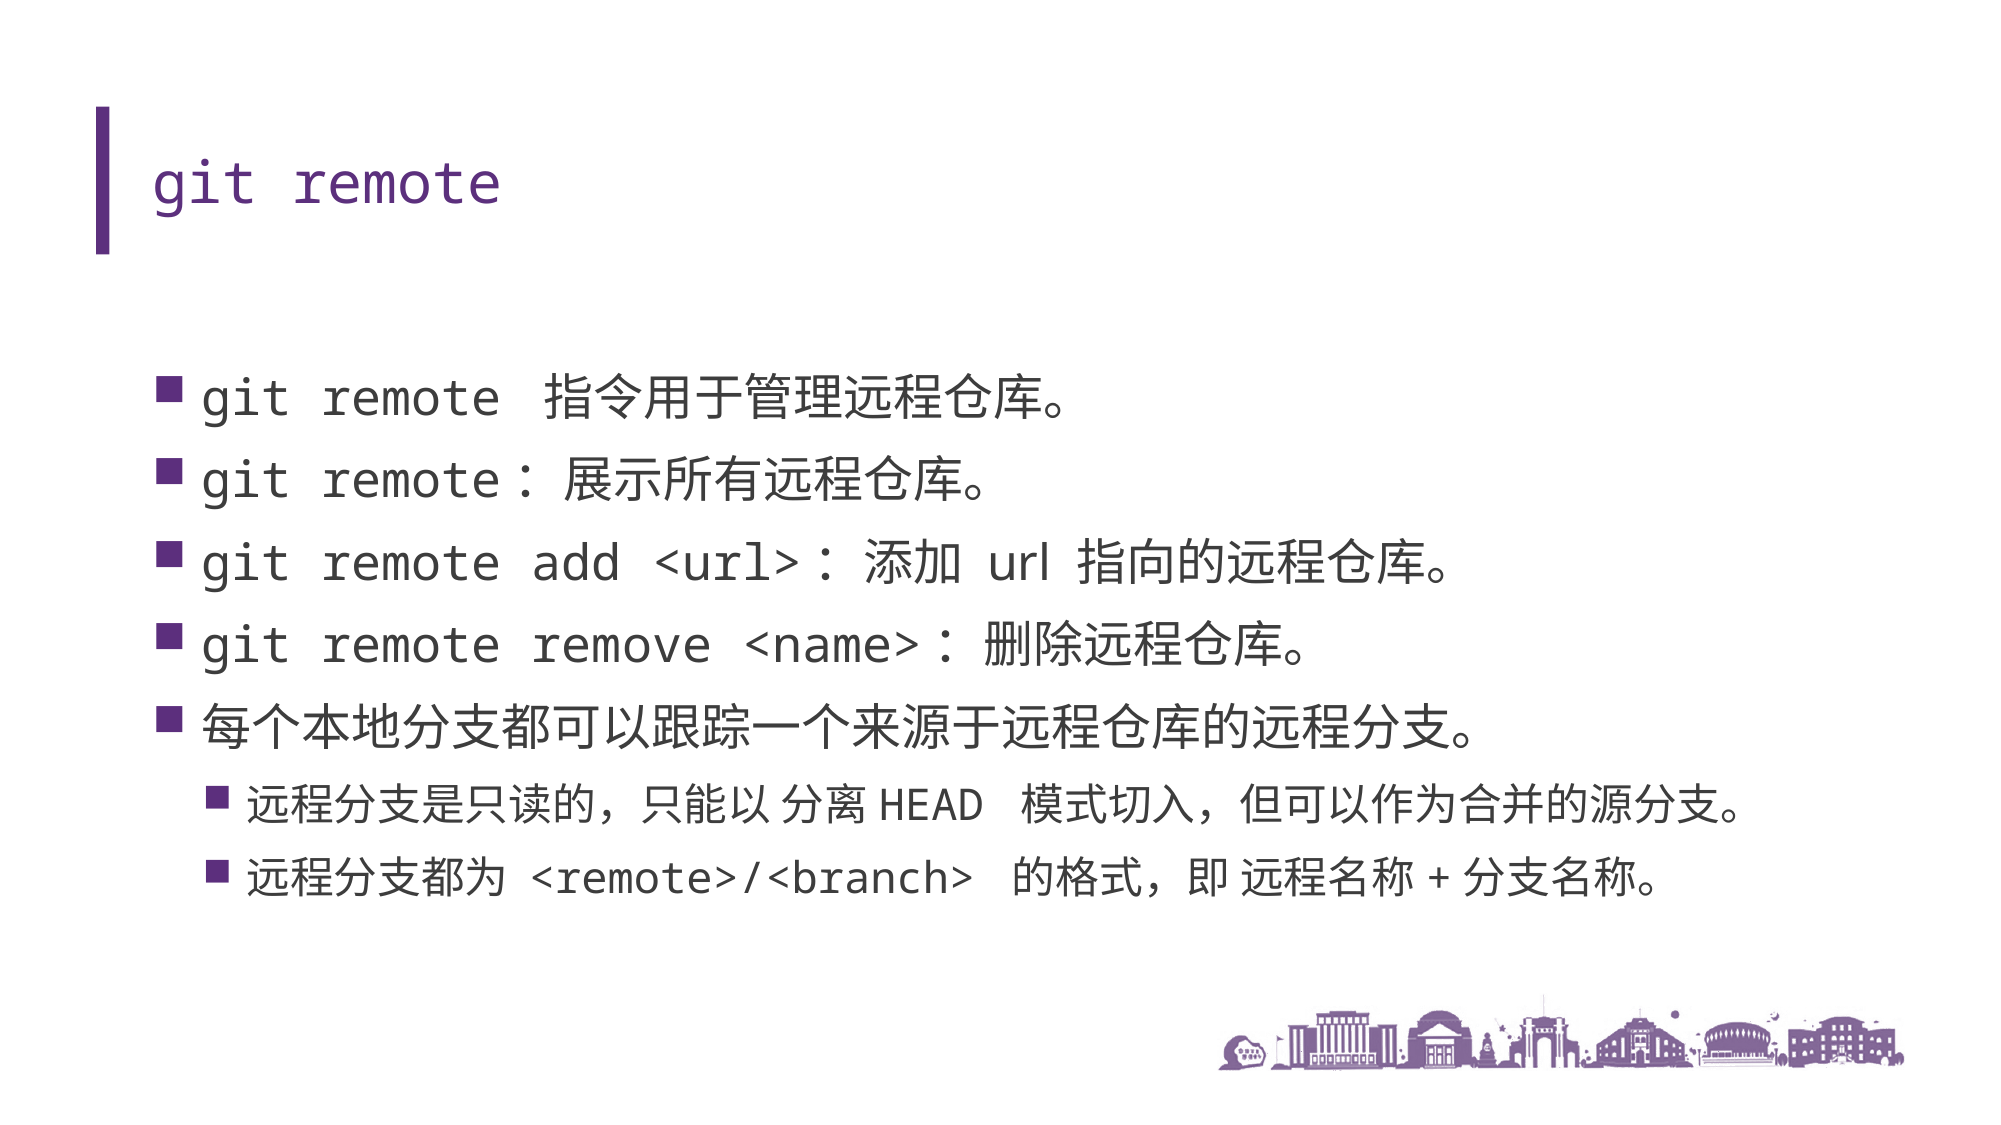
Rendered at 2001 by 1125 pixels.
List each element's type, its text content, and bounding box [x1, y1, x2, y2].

list git remote 指令用于管理远程仓库。 git remote：展示所有远程仓库。 git remote add <url>：添加 url 指向的远程仓库。 git remote remove <name>：删除远程仓库。 每个本地分支都可以跟踪一个来源于远程仓库的远程分支。 远程分支是只读的，只能以 分离HEAD 模式切入，但可以作为合并的源分支。 远程分支都为 <remote>/<branch> 的格式，即 远程名称+分支名称。 [136, 357, 1863, 1028]
title git remote [137, 97, 1863, 264]
